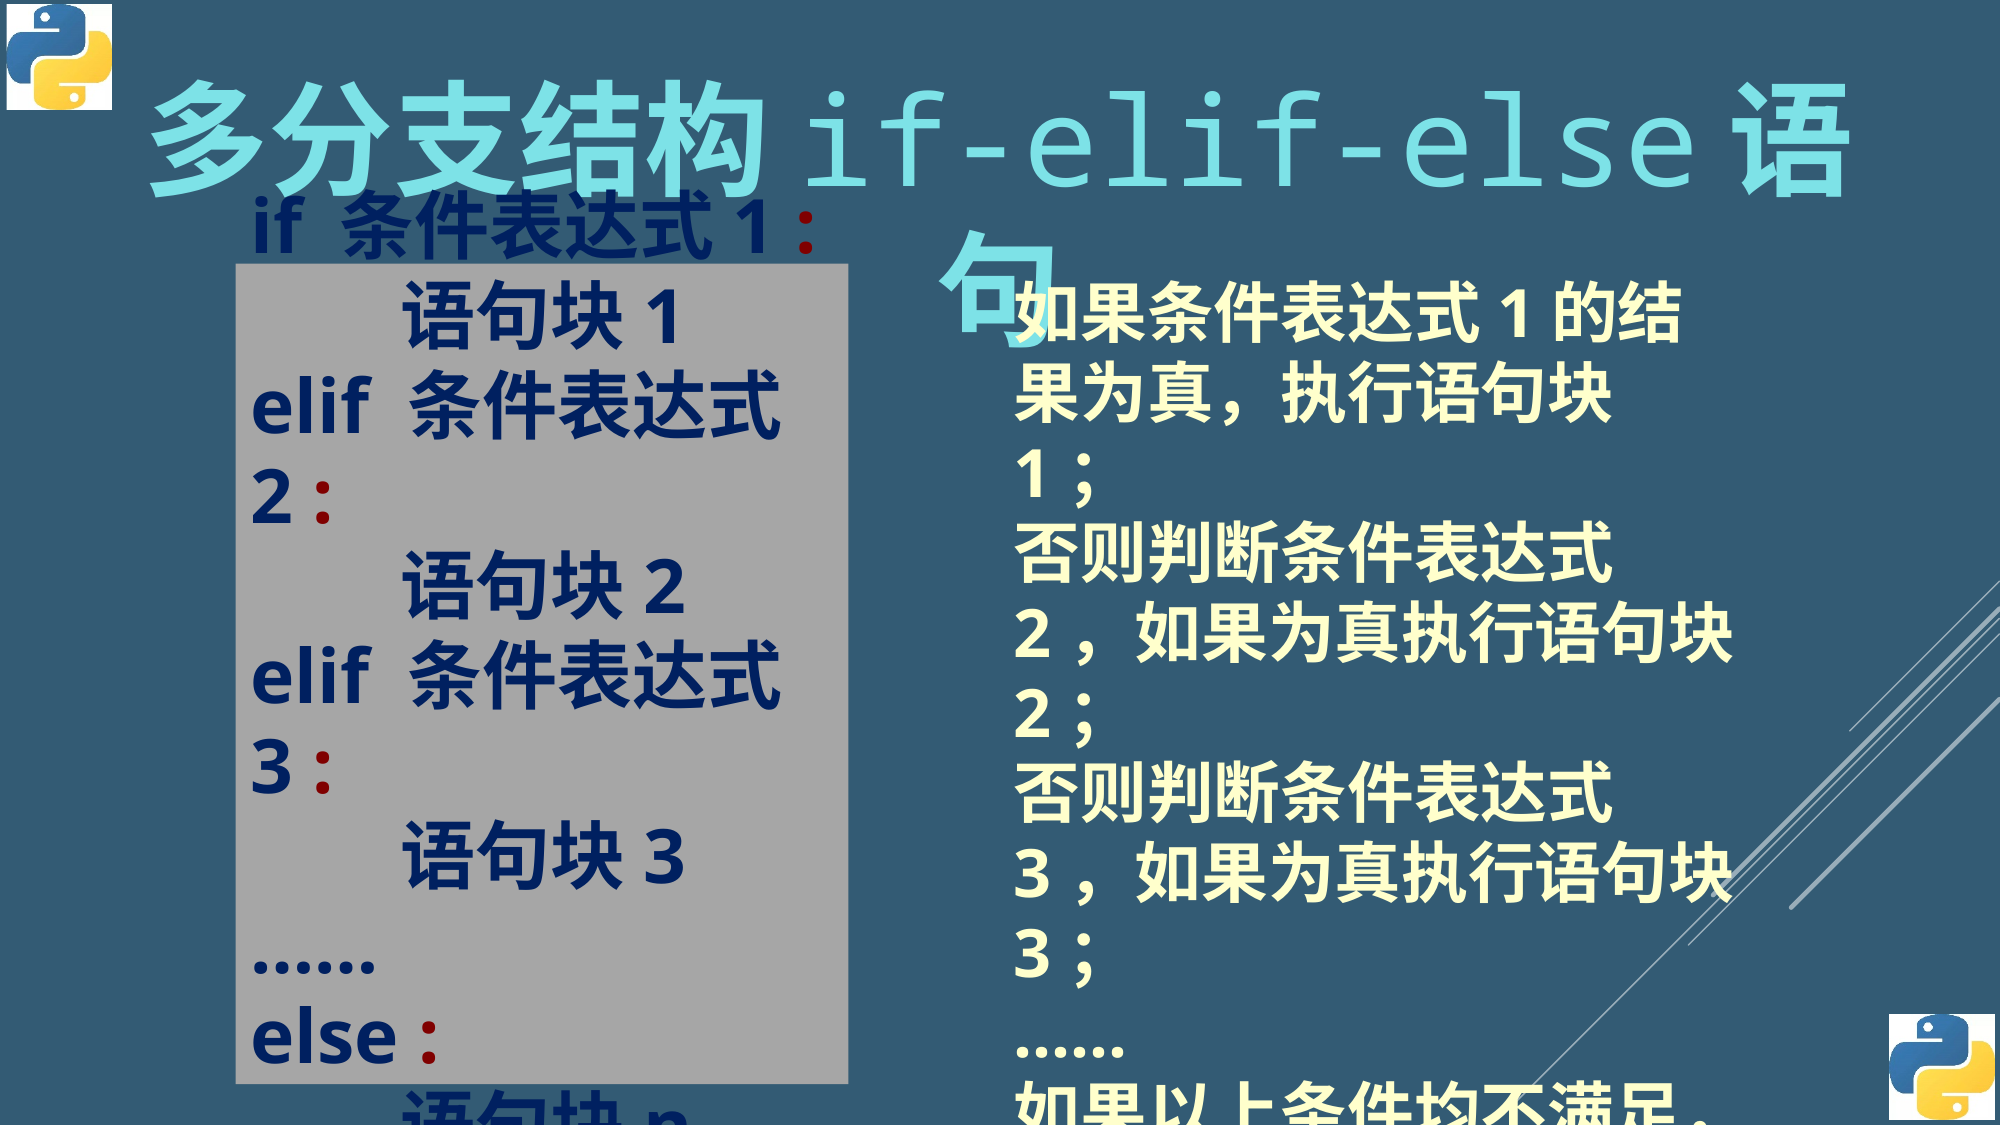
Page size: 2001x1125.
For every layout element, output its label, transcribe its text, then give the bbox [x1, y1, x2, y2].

picture [1889, 1014, 1995, 1120]
picture [6, 4, 112, 110]
text_box if 条件表达式1 : 语句块1 elif 条件表达式2 : 语句块2 elif 条件表达式3 : 语句块3 …… else : 语句块n [234, 262, 850, 1085]
text_box 多分支结构if-elif-else语句 [76, 53, 1922, 369]
text_box 如果条件表达式1的结果为真，执行语句块1； 否则判断条件表达式2，如果为真执行语句块2； 否则判断条件表达式3，如果为真执行语句块3； …… 如果以上条件均不满足，则执行语句块n； [999, 263, 1762, 1125]
